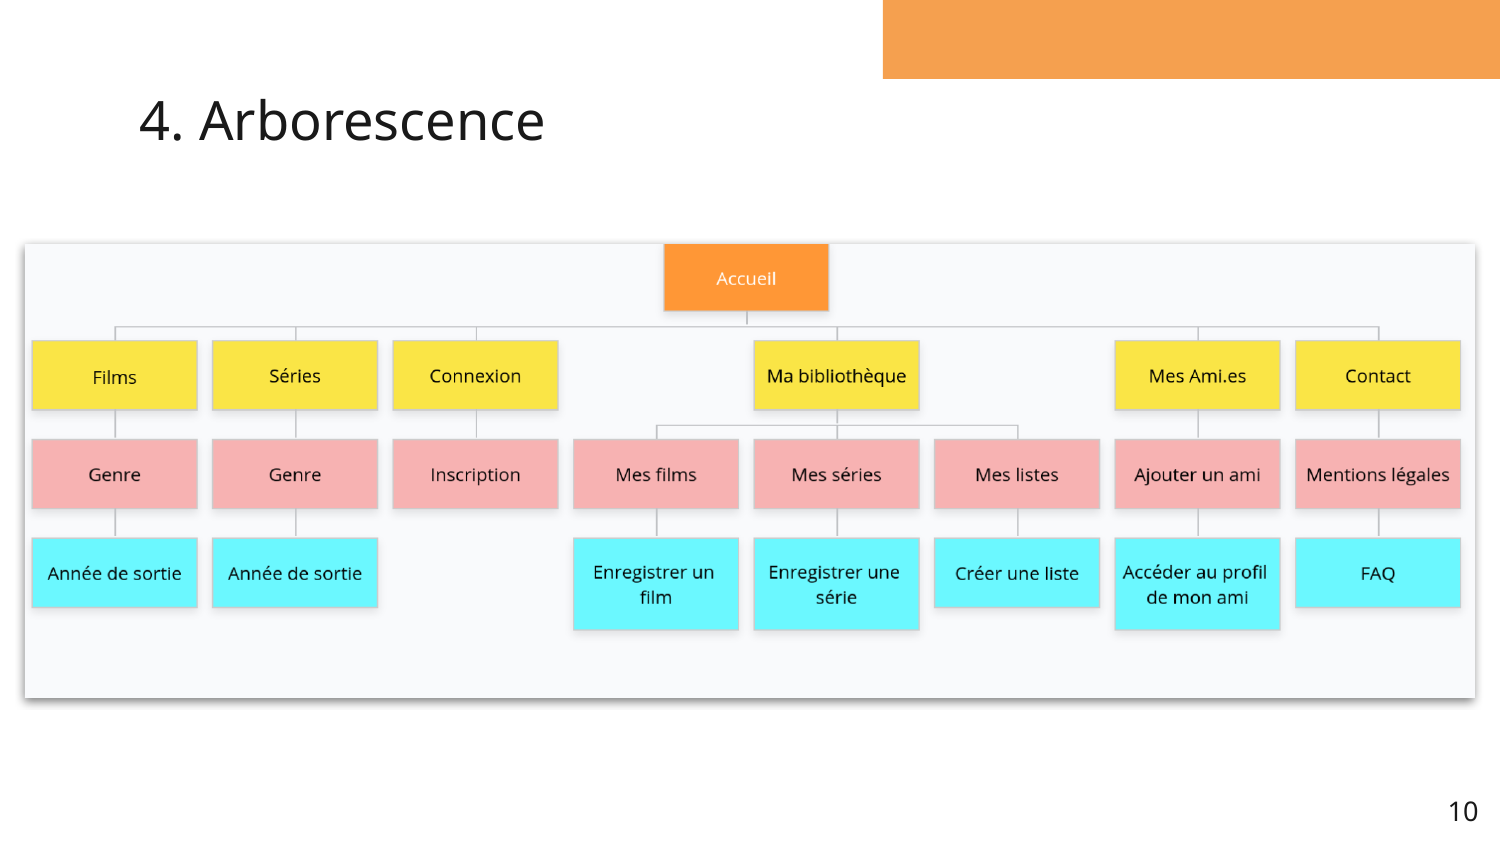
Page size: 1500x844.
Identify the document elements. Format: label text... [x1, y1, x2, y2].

slide_number ‹#› [1403, 779, 1494, 844]
title 4. Arborescence [124, 71, 665, 225]
picture [24, 244, 1476, 698]
